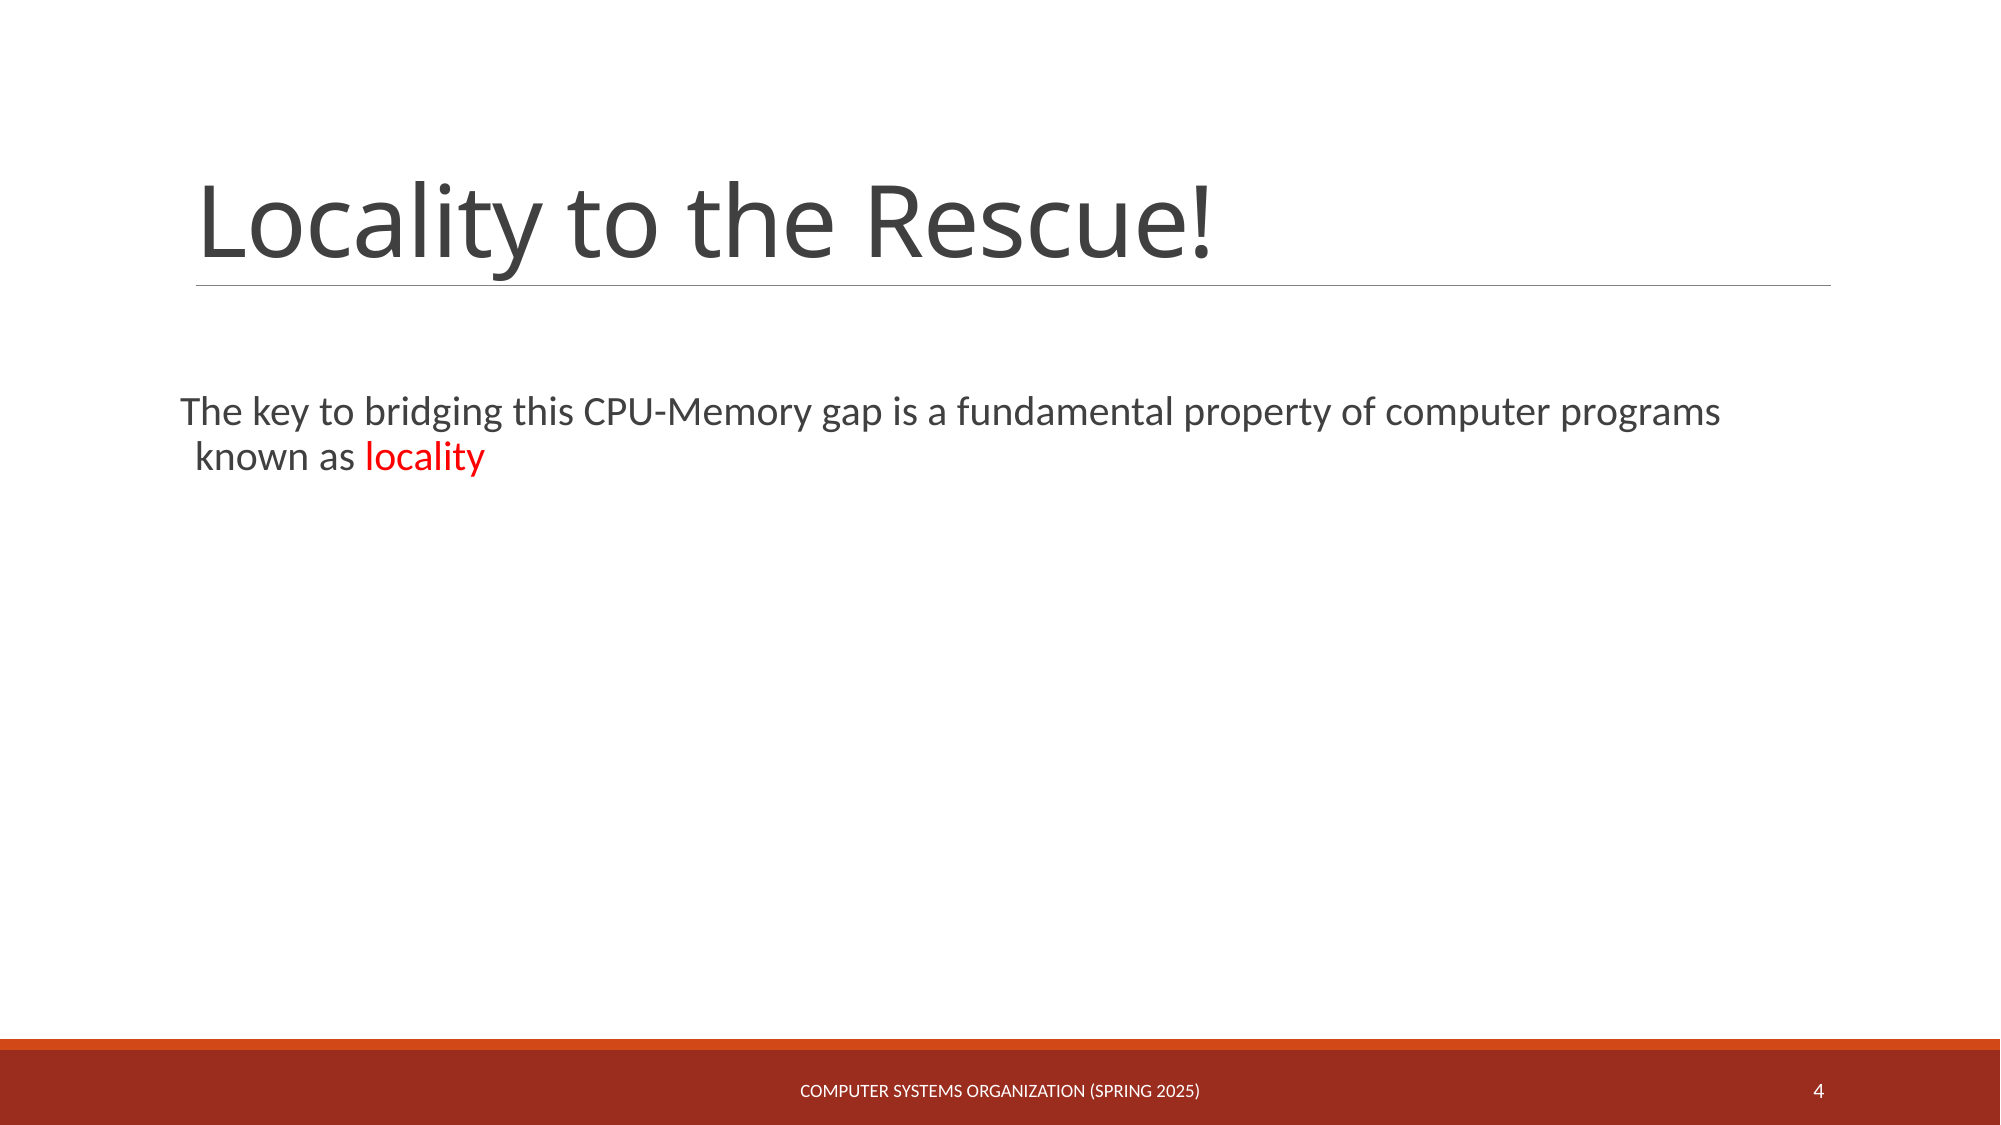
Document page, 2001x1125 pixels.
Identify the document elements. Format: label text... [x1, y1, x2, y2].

footer Computer Systems Organization (Spring 2025) [604, 1059, 1396, 1120]
slide_number 4 [1624, 1059, 1840, 1120]
list The key to bridging this CPU-Memory gap is a fundamental property of computer programs known as locality [180, 302, 1830, 963]
title Locality to the Rescue! [180, 47, 1830, 285]
